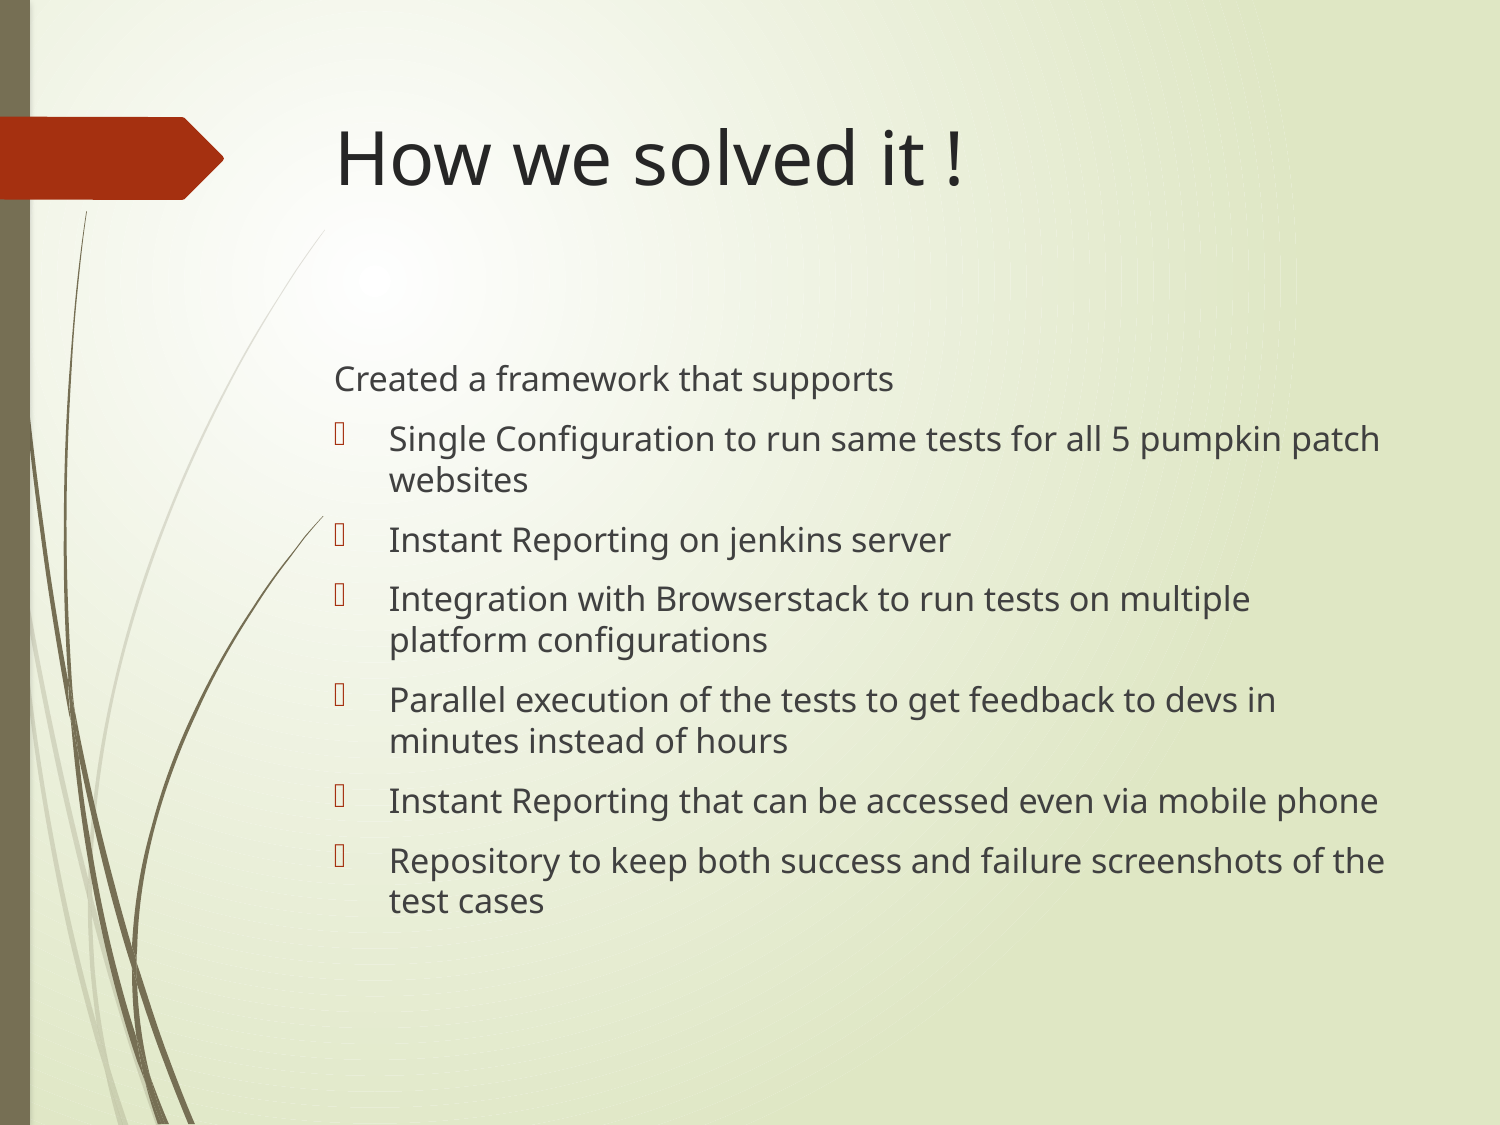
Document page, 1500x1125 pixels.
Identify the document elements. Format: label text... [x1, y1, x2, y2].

list Created a framework that supports Single Configuration to run same tests for all 5 pumpkin patch websites Instant Reporting on jenkins server Integration with Browserstack to run tests on multiple platform configurations Parallel execution of the tests to get feedback to devs in minutes instead of hours Instant Reporting that can be accessed even via mobile phone Repository to keep both success and failure screenshots of the test cases [318, 350, 1400, 970]
title How we solved it ! [319, 102, 1400, 313]
